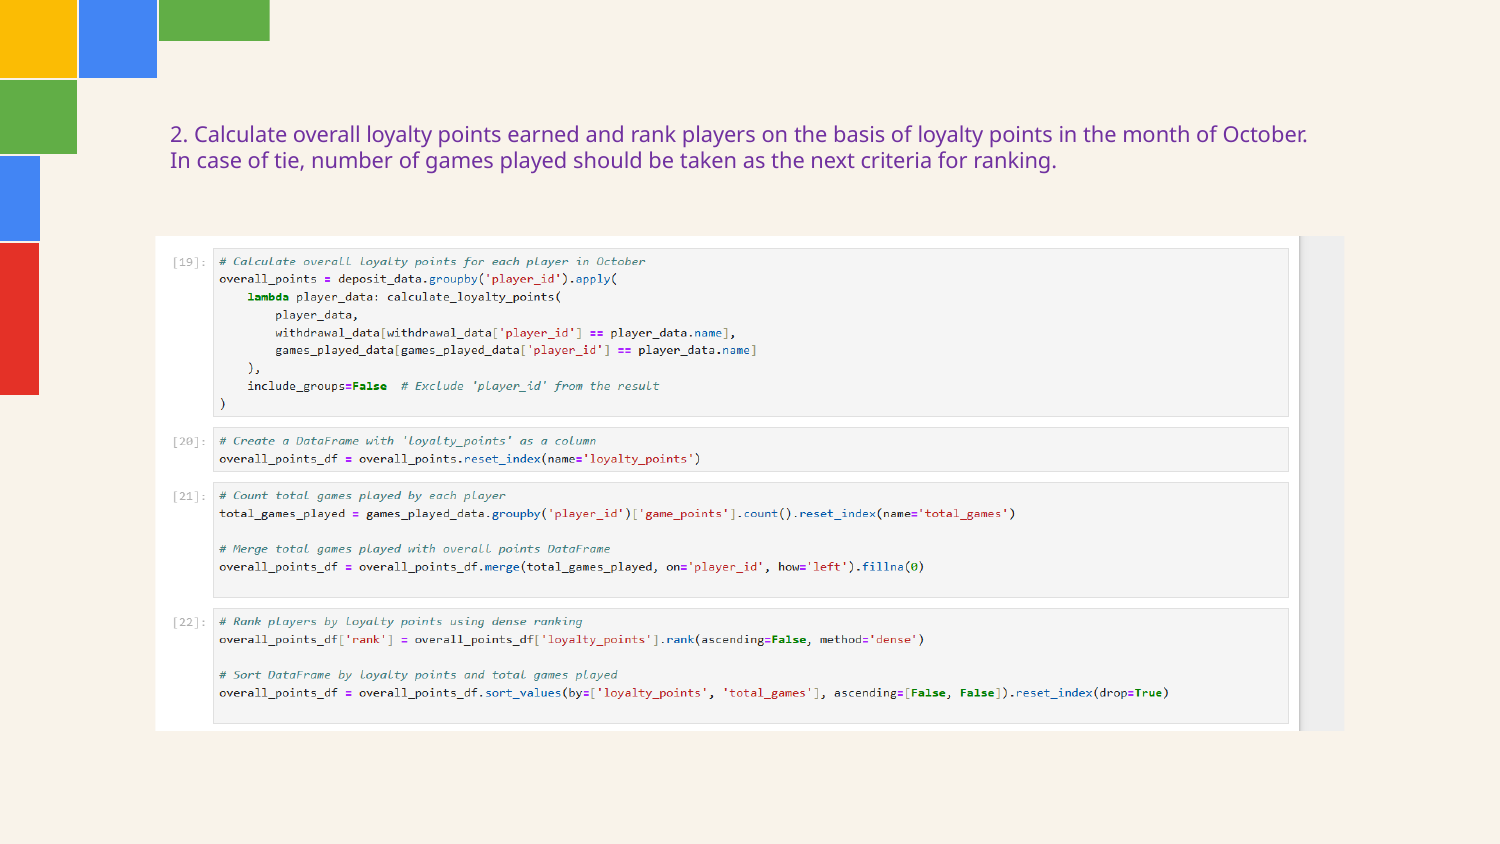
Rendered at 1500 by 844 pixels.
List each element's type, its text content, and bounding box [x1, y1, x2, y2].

picture [155, 236, 1345, 731]
text_box 2. Calculate overall loyalty points earned and rank players on the basis of loyalty points in the month of October. In case of tie, number of games played should be taken as the next criteria for ranking. [155, 113, 1325, 181]
